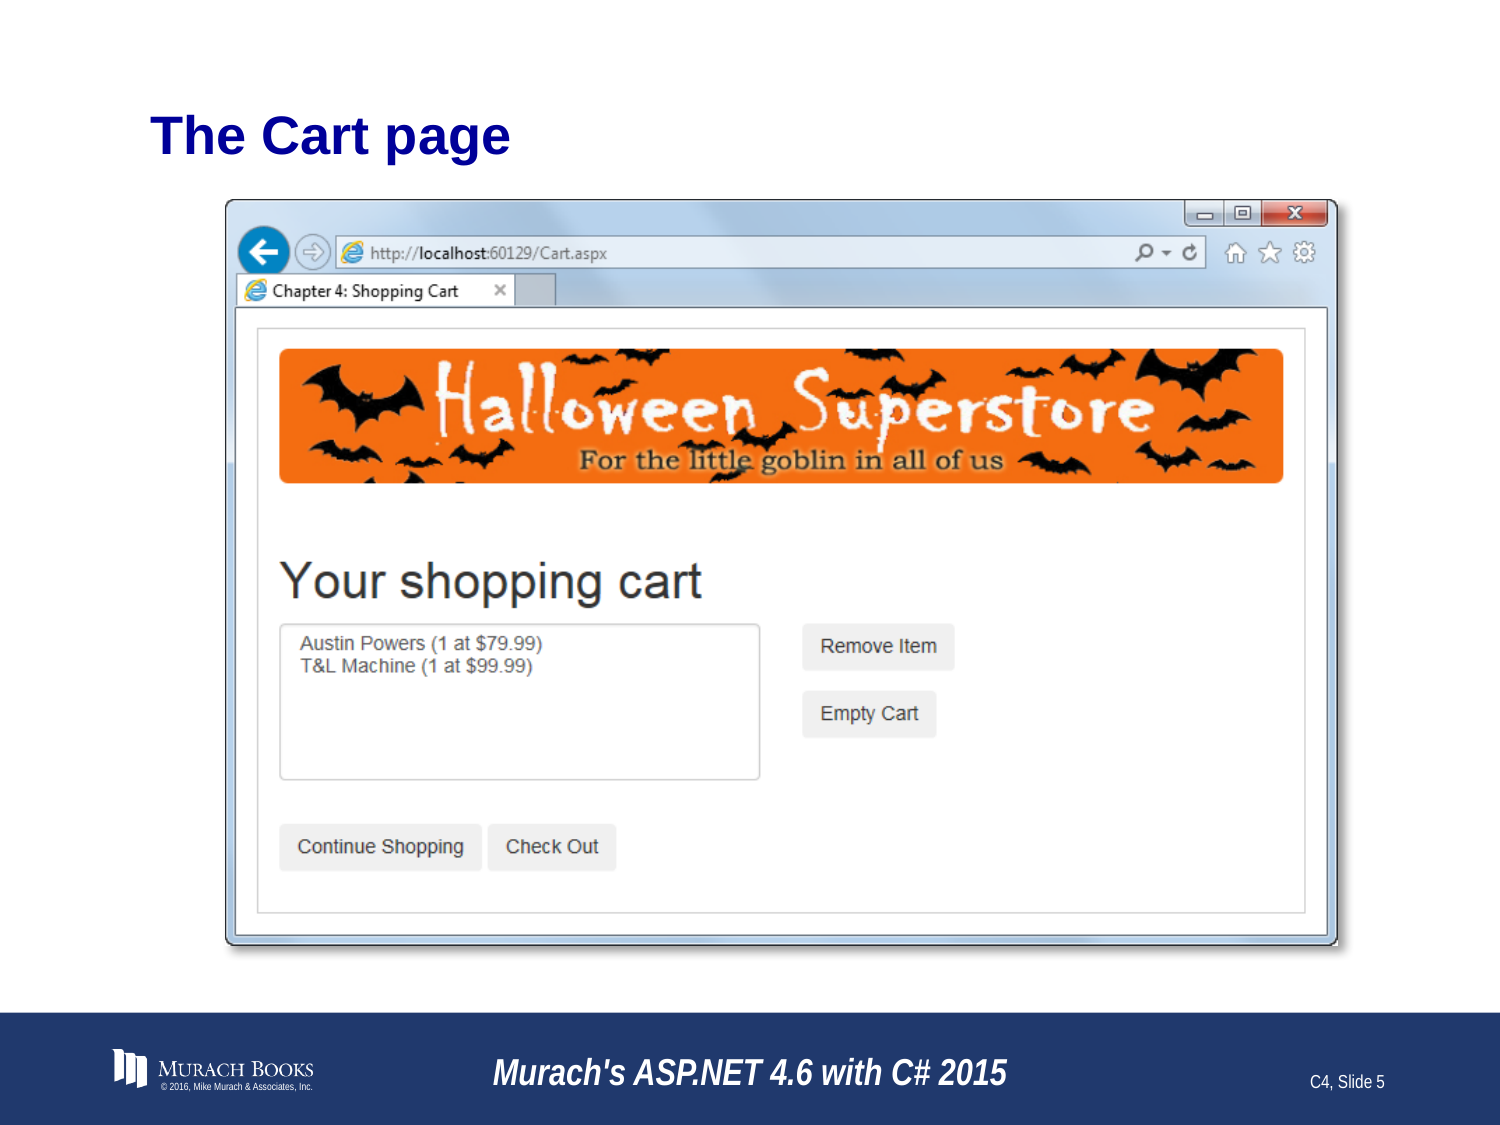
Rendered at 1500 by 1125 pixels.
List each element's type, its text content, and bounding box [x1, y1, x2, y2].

slide_number Murach's ASP.NET 4.6 with C# 2015 [463, 1025, 1050, 1100]
slide_number C4, Slide 5 [1087, 1025, 1400, 1100]
footer © 2016, Mike Murach & Associates, Inc. [12, 1025, 463, 1100]
picture [224, 199, 1338, 946]
title The Cart page [150, 99, 1350, 166]
